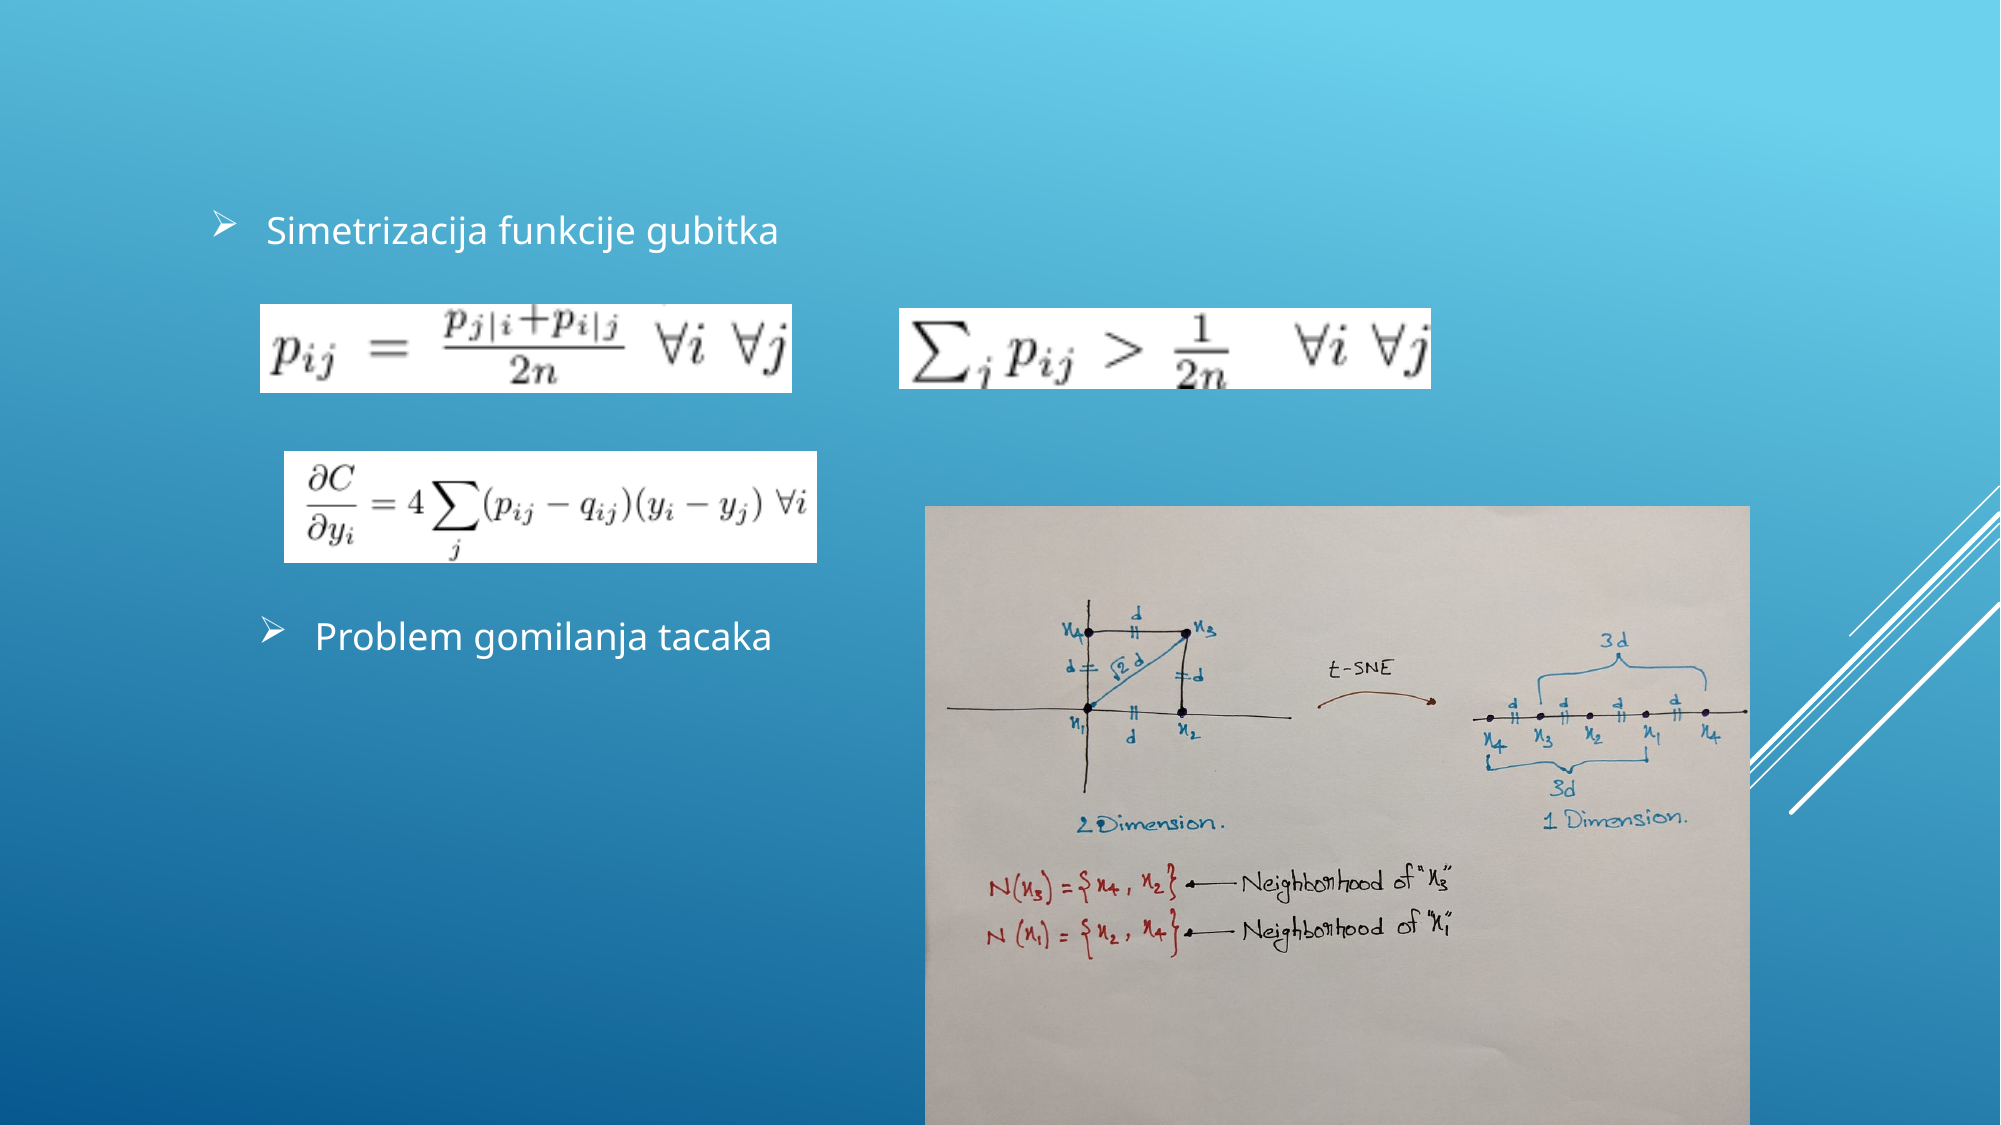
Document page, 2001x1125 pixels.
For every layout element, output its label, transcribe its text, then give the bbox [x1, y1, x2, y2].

picture [284, 451, 817, 563]
text_box Problem gomilanja tacaka [243, 605, 925, 665]
text_box Simetrizacija funkcije gubitka [195, 199, 1193, 259]
picture [898, 308, 1431, 389]
picture [925, 506, 1751, 1125]
picture [260, 304, 793, 393]
